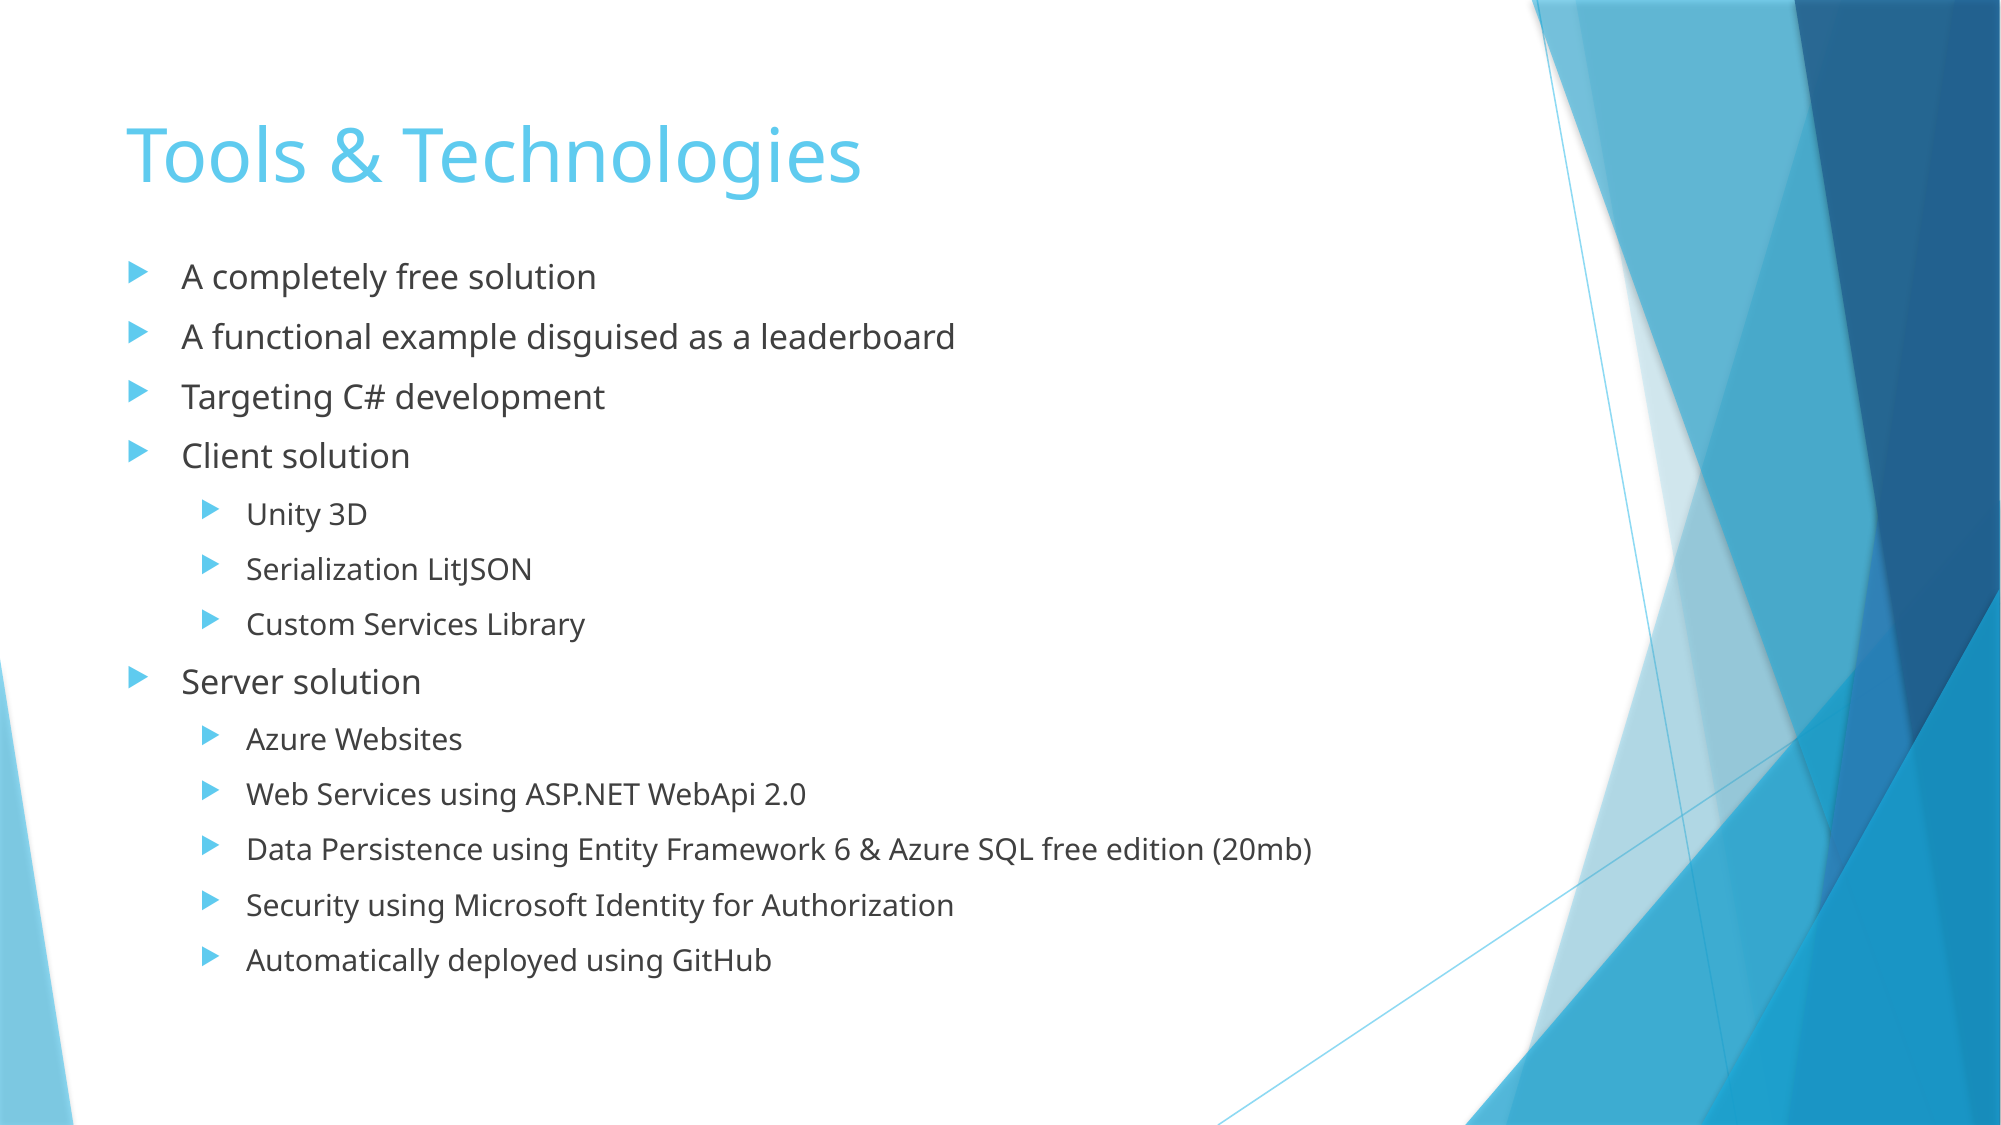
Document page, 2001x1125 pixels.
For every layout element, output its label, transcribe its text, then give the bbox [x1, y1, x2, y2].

list A completely free solution A functional example disguised as a leaderboard Targeting C# development Client solution Unity 3D Serialization LitJSON Custom Services Library Server solution Azure Websites Web Services using ASP.NET WebApi 2.0 Data Persistence using Entity Framework 6 & Azure SQL free edition (20mb) Security using Microsoft Identity for Authorization Automatically deployed using GitHub [111, 247, 1522, 992]
title Tools & Technologies [111, 99, 1522, 221]
